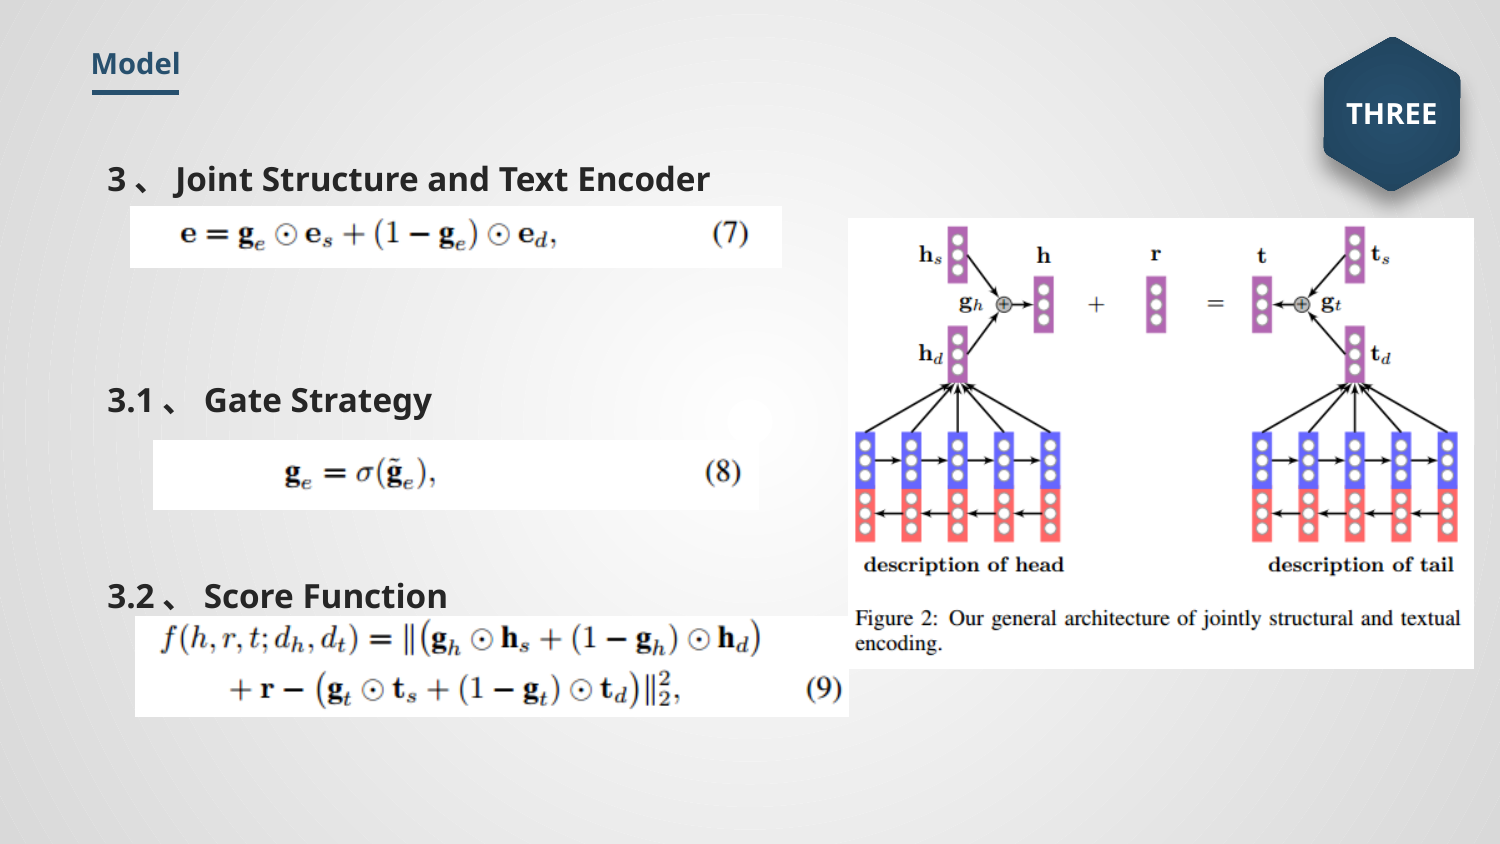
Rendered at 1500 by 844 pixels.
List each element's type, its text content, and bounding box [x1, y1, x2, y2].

text_box Model [75, 37, 196, 88]
picture [153, 440, 759, 510]
picture [135, 218, 1474, 717]
text_box 3.1、Gate Strategy [92, 351, 782, 526]
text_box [1314, 46, 1470, 182]
text_box 3.2、Score Function [92, 548, 782, 723]
picture [130, 206, 782, 268]
text_box 3、Joint Structure and Text Encoder [92, 130, 782, 351]
